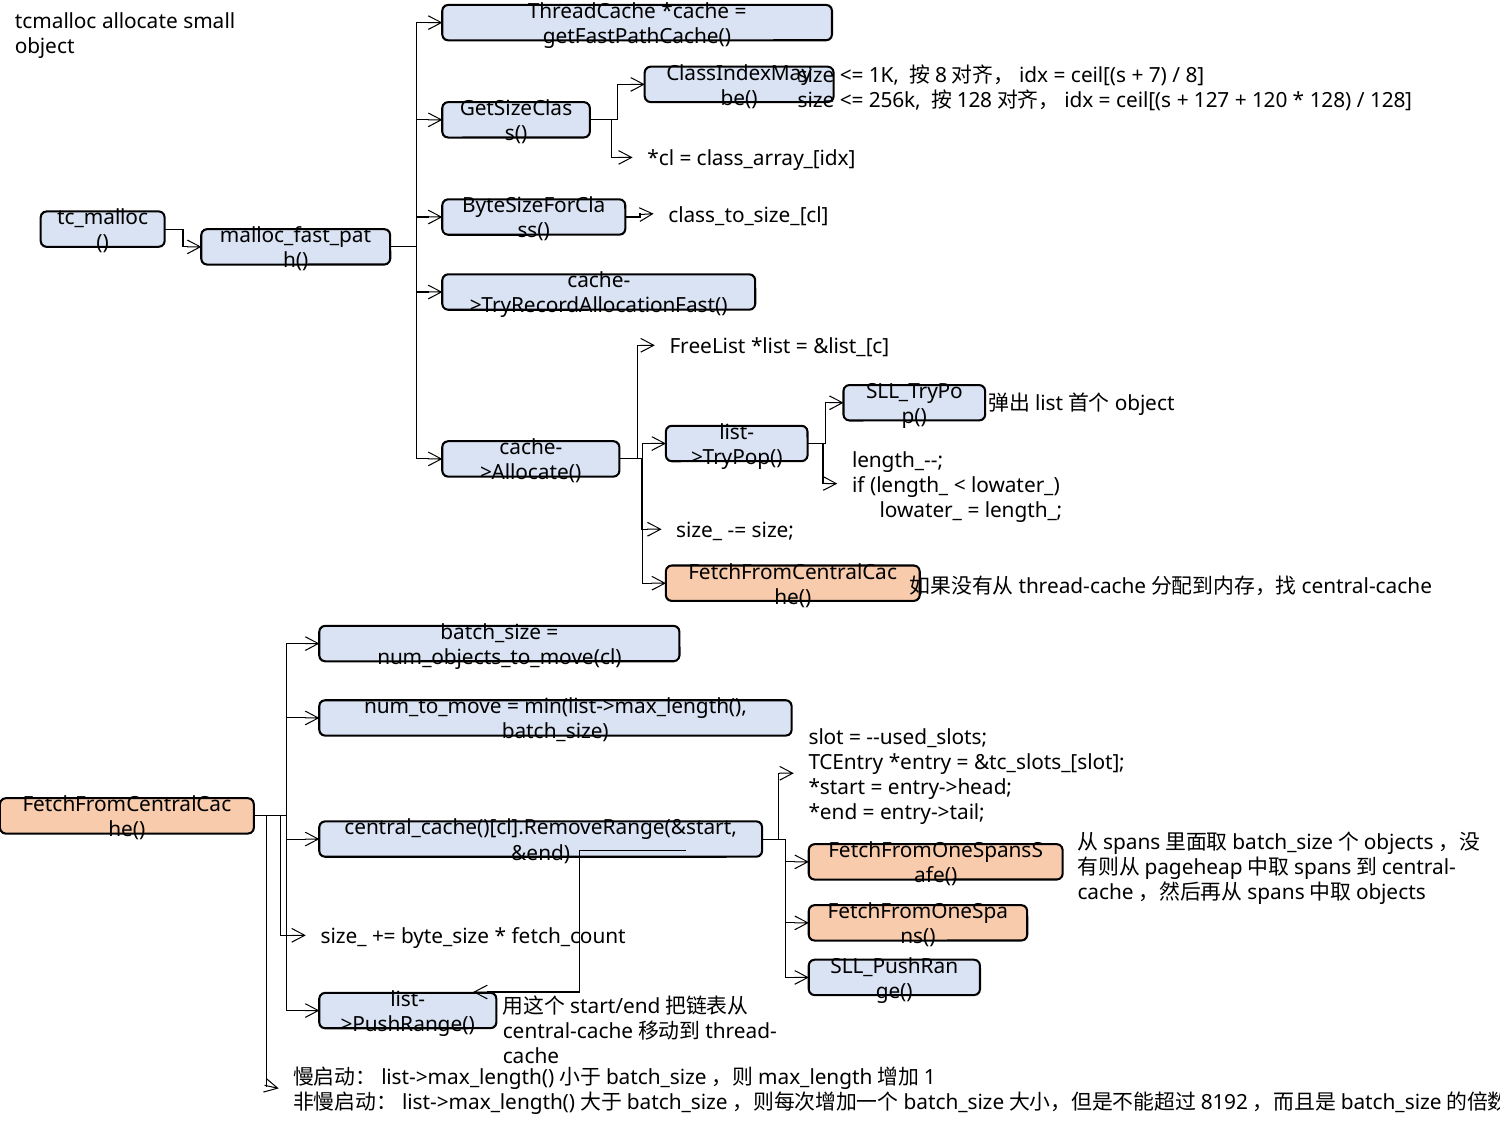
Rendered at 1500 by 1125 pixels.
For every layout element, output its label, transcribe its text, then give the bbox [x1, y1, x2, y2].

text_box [390, 119, 443, 217]
text_box FreeList *list = &list_[c] [654, 325, 905, 366]
text_box SLL_PushRange() [807, 958, 982, 997]
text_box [625, 213, 660, 217]
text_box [253, 643, 320, 717]
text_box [390, 246, 443, 459]
text_box length_--; if (length_ < lowater_) lowater_ = length_; [837, 438, 1078, 529]
text_box batch_size = num_objects_to_move(cl) [318, 624, 681, 663]
text_box size <= 1K, 按8对齐，idx = ceil[(s + 7) / 8] size <= 256k, 按128对齐，idx = ceil[(s + 127 + 120 * 128) / 128] [783, 54, 1427, 119]
text_box 用这个start/end把链表从central-cache移动到thread-cache [488, 984, 821, 1075]
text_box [390, 22, 443, 119]
text_box size_ += byte_size * fetch_count [320, 915, 508, 956]
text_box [619, 458, 666, 530]
text_box tcmalloc allocate small object [0, 0, 289, 65]
text_box list->TryPop() [666, 424, 807, 463]
text_box *cl = class_array_[idx] [632, 137, 871, 178]
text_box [807, 443, 844, 485]
text_box central_cache()[cl].RemoveRange(&start, &end) [651, 820, 762, 858]
text_box malloc_fast_path() [200, 228, 390, 266]
text_box FetchFromCentralCache() [0, 797, 253, 835]
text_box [807, 402, 844, 443]
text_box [390, 217, 443, 246]
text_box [619, 443, 666, 458]
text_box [589, 84, 645, 119]
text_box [619, 530, 666, 584]
text_box 弹出list首个object [974, 382, 1190, 423]
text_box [762, 774, 809, 839]
text_box 如果没有从thread-cache分配到内存，找central-cache [895, 565, 1447, 606]
text_box central_cache()[cl].RemoveRange(&start, &end) [320, 820, 508, 858]
text_box FetchFromCentralCache() [664, 564, 916, 602]
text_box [762, 839, 809, 978]
text_box ClassIndexMaybe() [643, 65, 783, 104]
text_box 慢启动：list->max_length()小于batch_size，则max_length增加1 非慢启动：list->max_length()大于batch_size，则每次增加一个batch_size大小，但是不能超过8192，而且是batch_size的倍数 [278, 1056, 1500, 1121]
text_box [589, 119, 645, 158]
text_box num_to_move = min(list->max_length(), batch_size) [320, 699, 793, 737]
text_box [253, 815, 320, 1089]
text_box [164, 229, 202, 247]
text_box GetSizeClass() [443, 101, 589, 139]
text_box class_to_size_[cl] [653, 193, 844, 234]
text_box tc_malloc() [39, 210, 166, 248]
text_box cache->TryRecordAllocationFast() [443, 273, 757, 311]
text_box 从spans里面取batch_size个objects，没有则从pageheap中取spans到central-cache，然后再从spans中取objects [1062, 821, 1500, 912]
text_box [253, 717, 320, 815]
text_box ThreadCache *cache = getFastPathCache() [441, 3, 834, 42]
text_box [619, 345, 666, 443]
text_box cache->Allocate() [441, 440, 619, 478]
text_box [508, 814, 651, 1028]
text_box slot = --used_slots; TCEntry *entry = &tc_slots_[slot]; *start = entry->head; *end = entry->tail; [793, 715, 1140, 831]
text_box ByteSizeForClass() [443, 198, 627, 236]
text_box list->PushRange() [320, 991, 488, 1030]
text_box SLL_TryPop() [842, 384, 974, 422]
text_box FetchFromOneSpansSafe() [809, 843, 1062, 881]
text_box FetchFromOneSpans() [809, 904, 1029, 942]
text_box size_ -= size; [666, 509, 809, 550]
